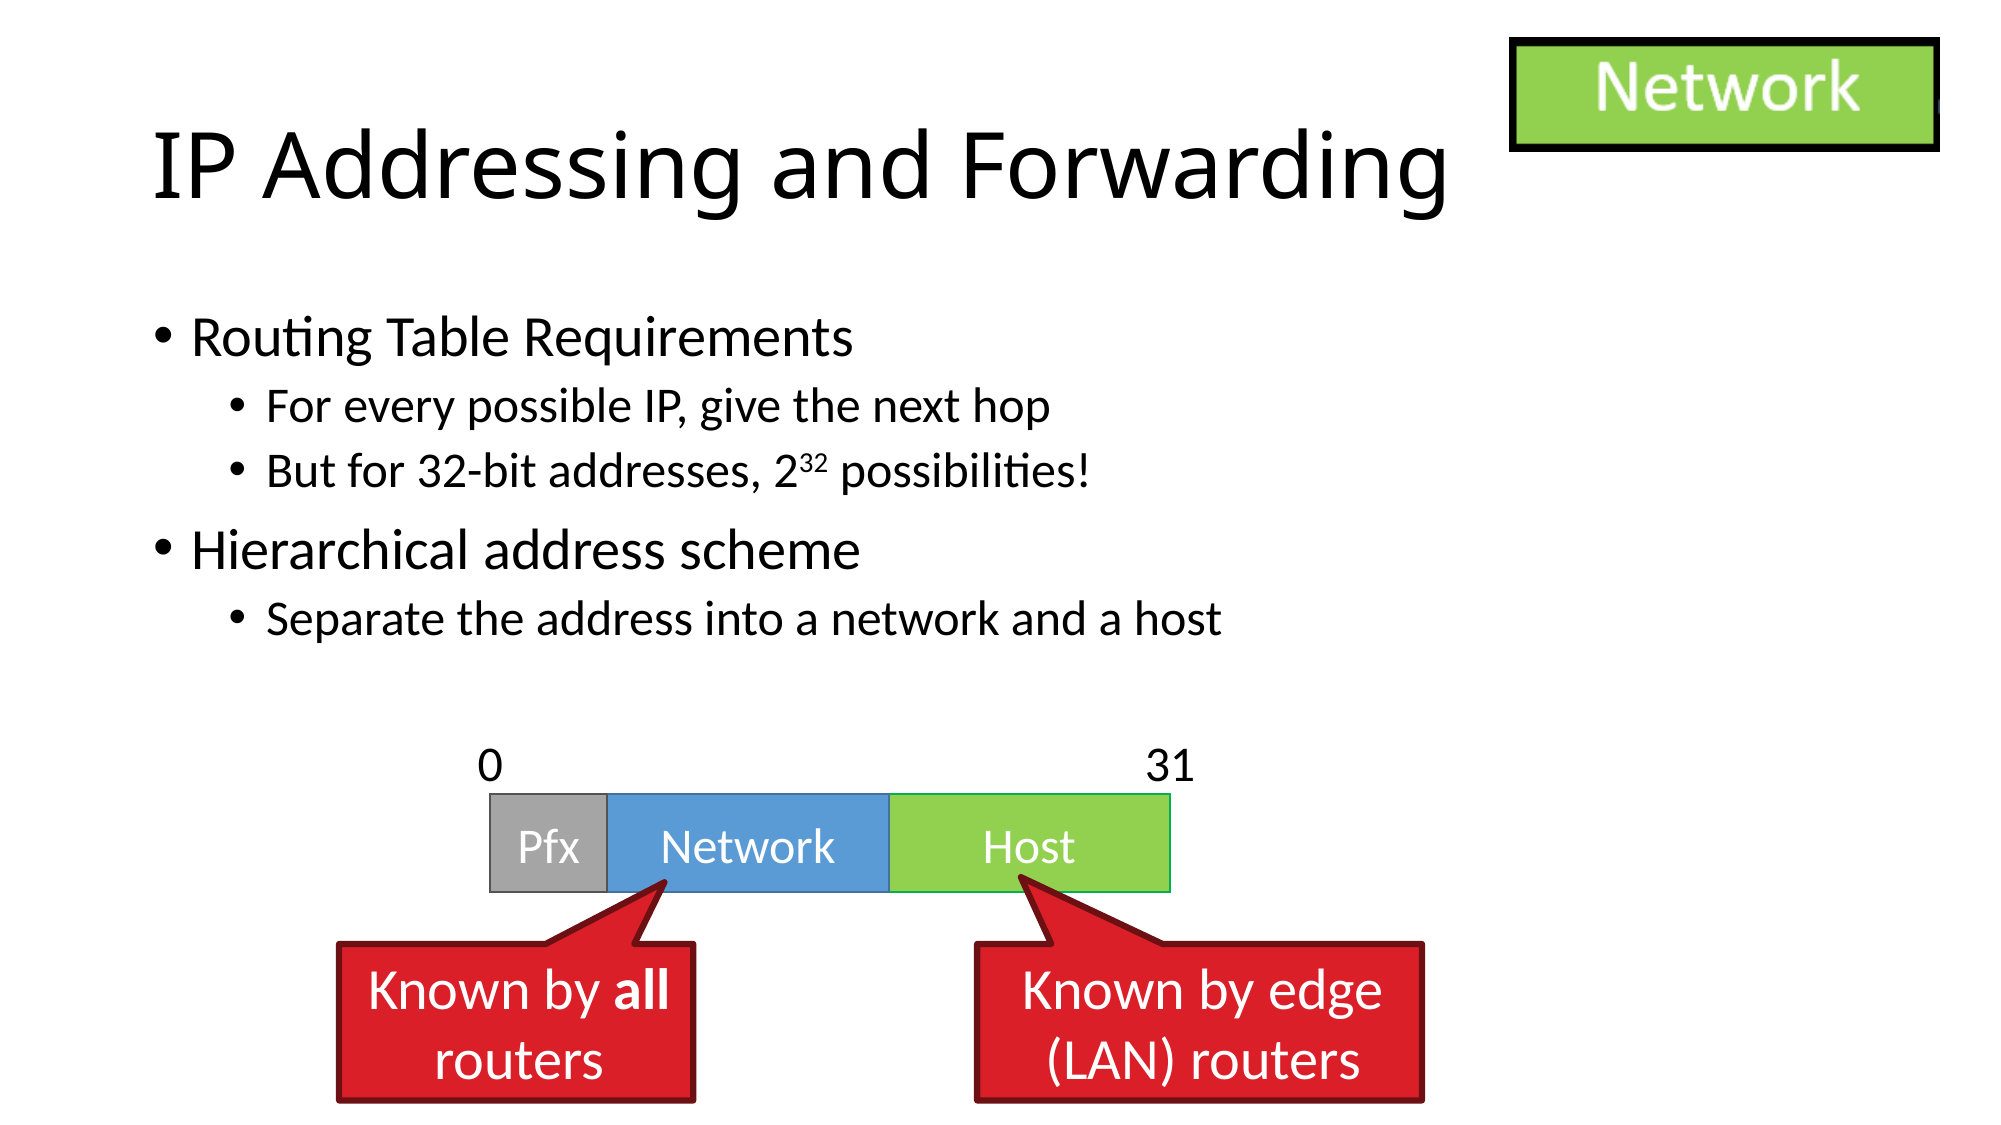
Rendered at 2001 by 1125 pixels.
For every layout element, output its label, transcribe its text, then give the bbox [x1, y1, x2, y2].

text_box Pfx [489, 793, 608, 893]
text_box Host [890, 793, 1171, 893]
picture [1509, 37, 1940, 152]
text_box Network [608, 793, 890, 893]
text_box 31 [1120, 711, 1220, 812]
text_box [977, 943, 1426, 1125]
text_box 0 [440, 711, 540, 812]
title IP Addressing and Forwarding [137, 59, 1863, 278]
text_box Routing Table Requirements For every possible IP, give the next hop But for 32-bit addresses, 232 possibilities! Hierarchical address scheme Separate the address into a network and a host [138, 298, 1589, 745]
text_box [339, 943, 697, 1101]
